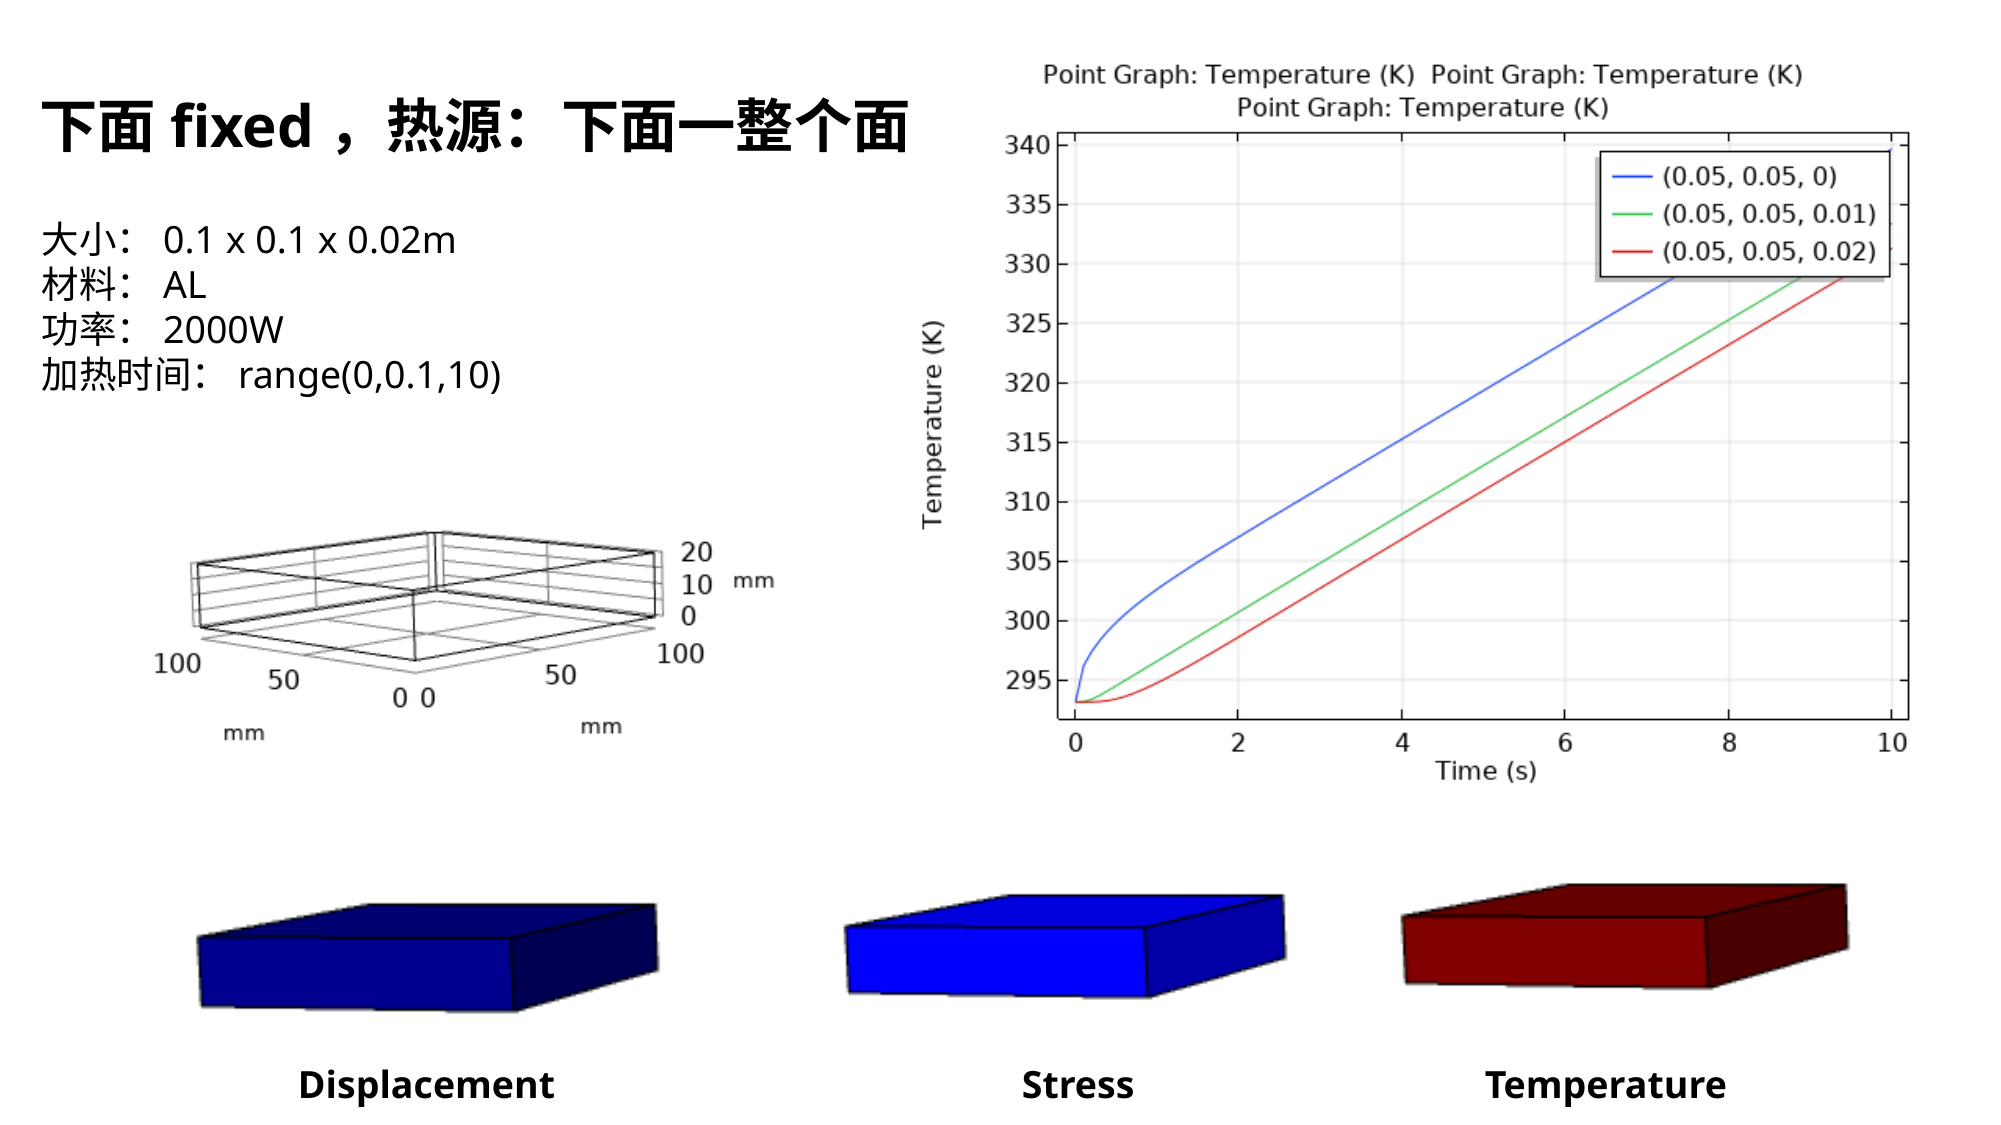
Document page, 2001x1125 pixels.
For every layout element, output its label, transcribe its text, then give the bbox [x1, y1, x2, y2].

picture [130, 500, 781, 750]
text_box Stress [1007, 1085, 1150, 1114]
text_box Temperature [1469, 1085, 1742, 1114]
text_box 下面fixed，热源：下面一整个面 [24, 81, 918, 167]
text_box 大小：0.1 x 0.1 x 0.02m 材料：AL 功率：2000W 加热时间：range(0,0.1,10) [26, 208, 517, 404]
picture [148, 800, 705, 1075]
picture [780, 40, 1919, 1085]
text_box Displacement [283, 1075, 571, 1114]
